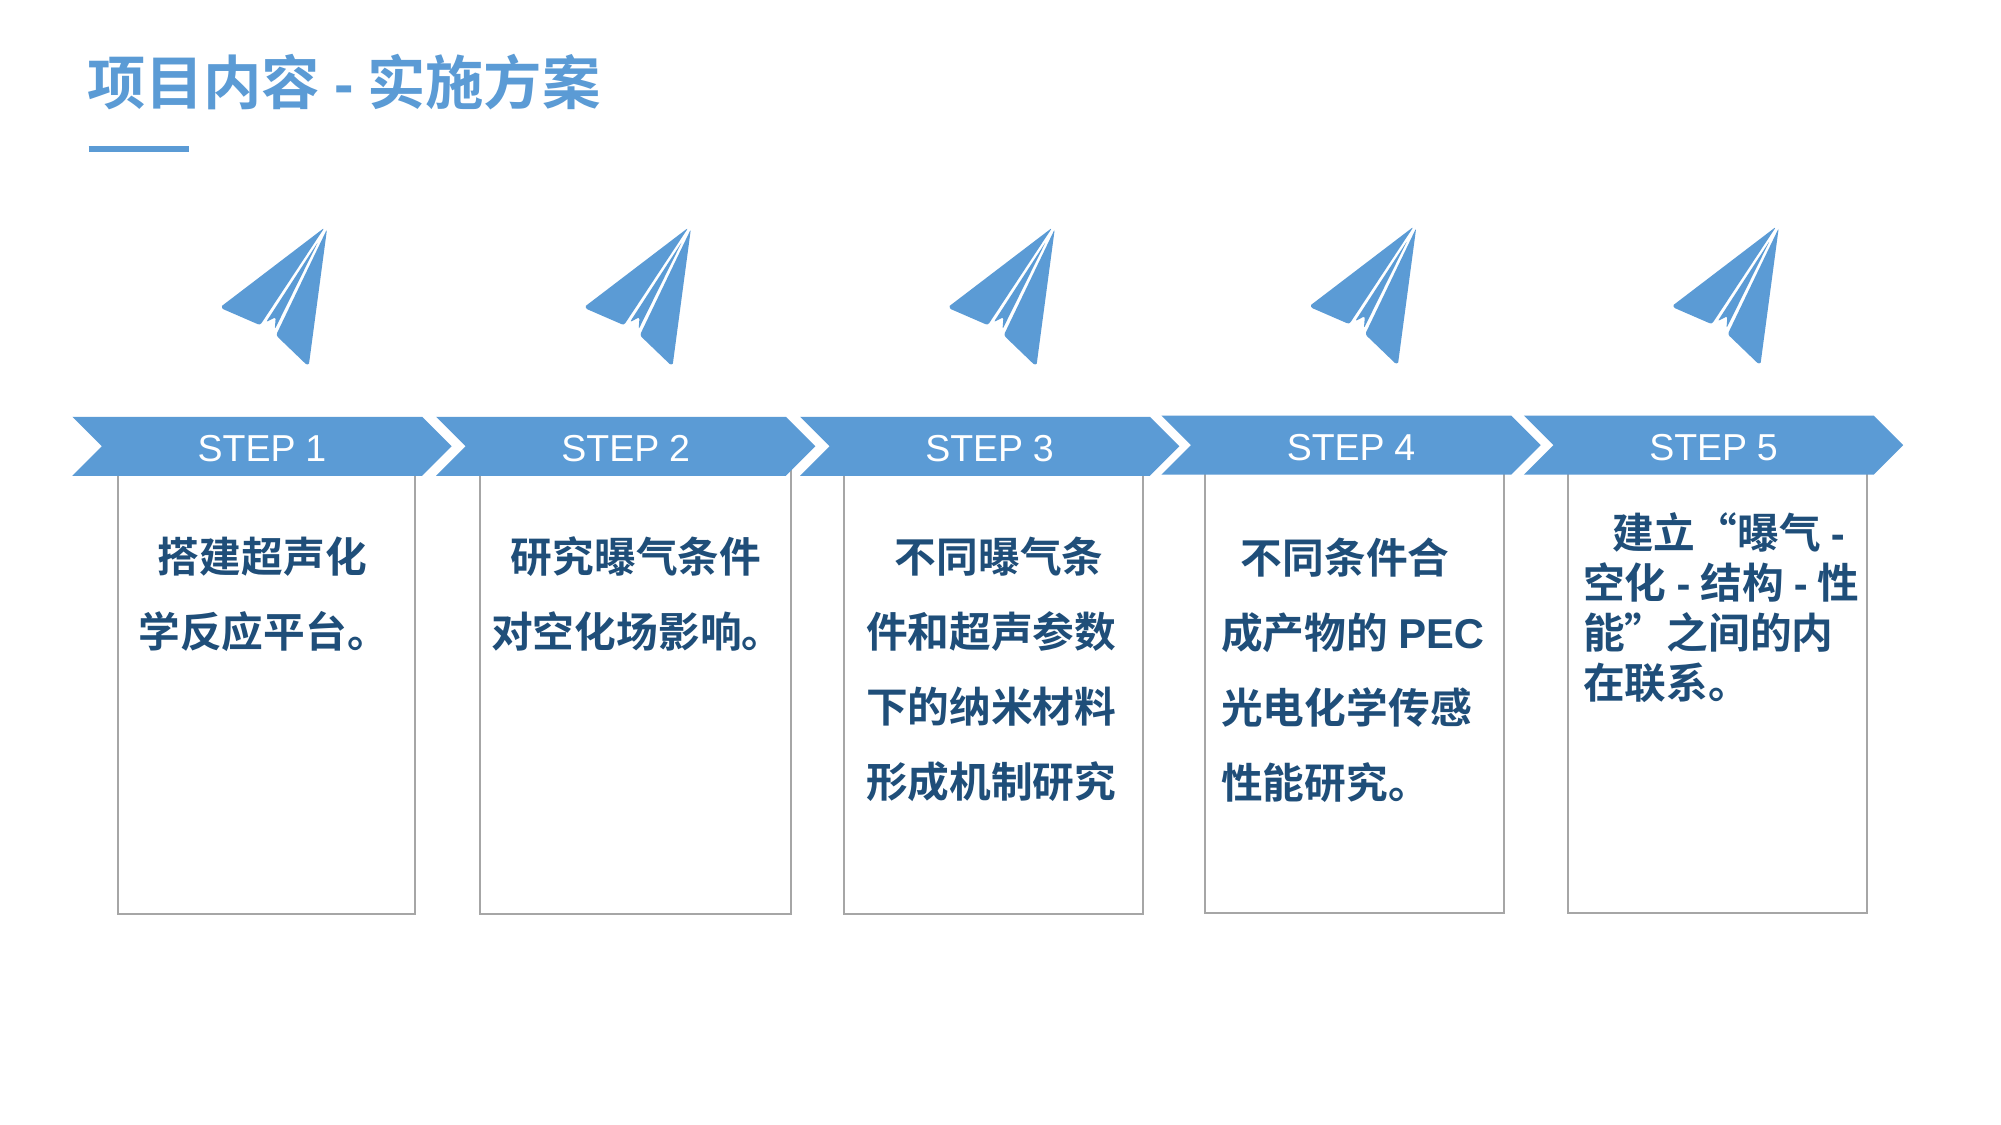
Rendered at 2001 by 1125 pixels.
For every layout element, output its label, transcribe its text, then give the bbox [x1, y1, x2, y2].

text_box STEP 5 [1521, 414, 1905, 476]
text_box [221, 228, 327, 365]
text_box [843, 446, 1144, 915]
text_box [1205, 445, 1505, 914]
text_box [640, 230, 691, 365]
text_box [585, 228, 688, 329]
text_box [1728, 229, 1779, 364]
text_box [1004, 230, 1055, 365]
text_box STEP 4 [1159, 414, 1543, 476]
text_box STEP 1 [69, 415, 453, 477]
text_box [1366, 229, 1416, 364]
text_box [1567, 445, 1883, 914]
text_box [72, 39, 1106, 149]
text_box [1311, 227, 1413, 328]
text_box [476, 446, 792, 915]
text_box STEP 2 [433, 415, 817, 477]
text_box STEP 3 [797, 415, 1181, 477]
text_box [117, 446, 415, 915]
text_box [949, 228, 1052, 329]
text_box [1673, 227, 1776, 328]
